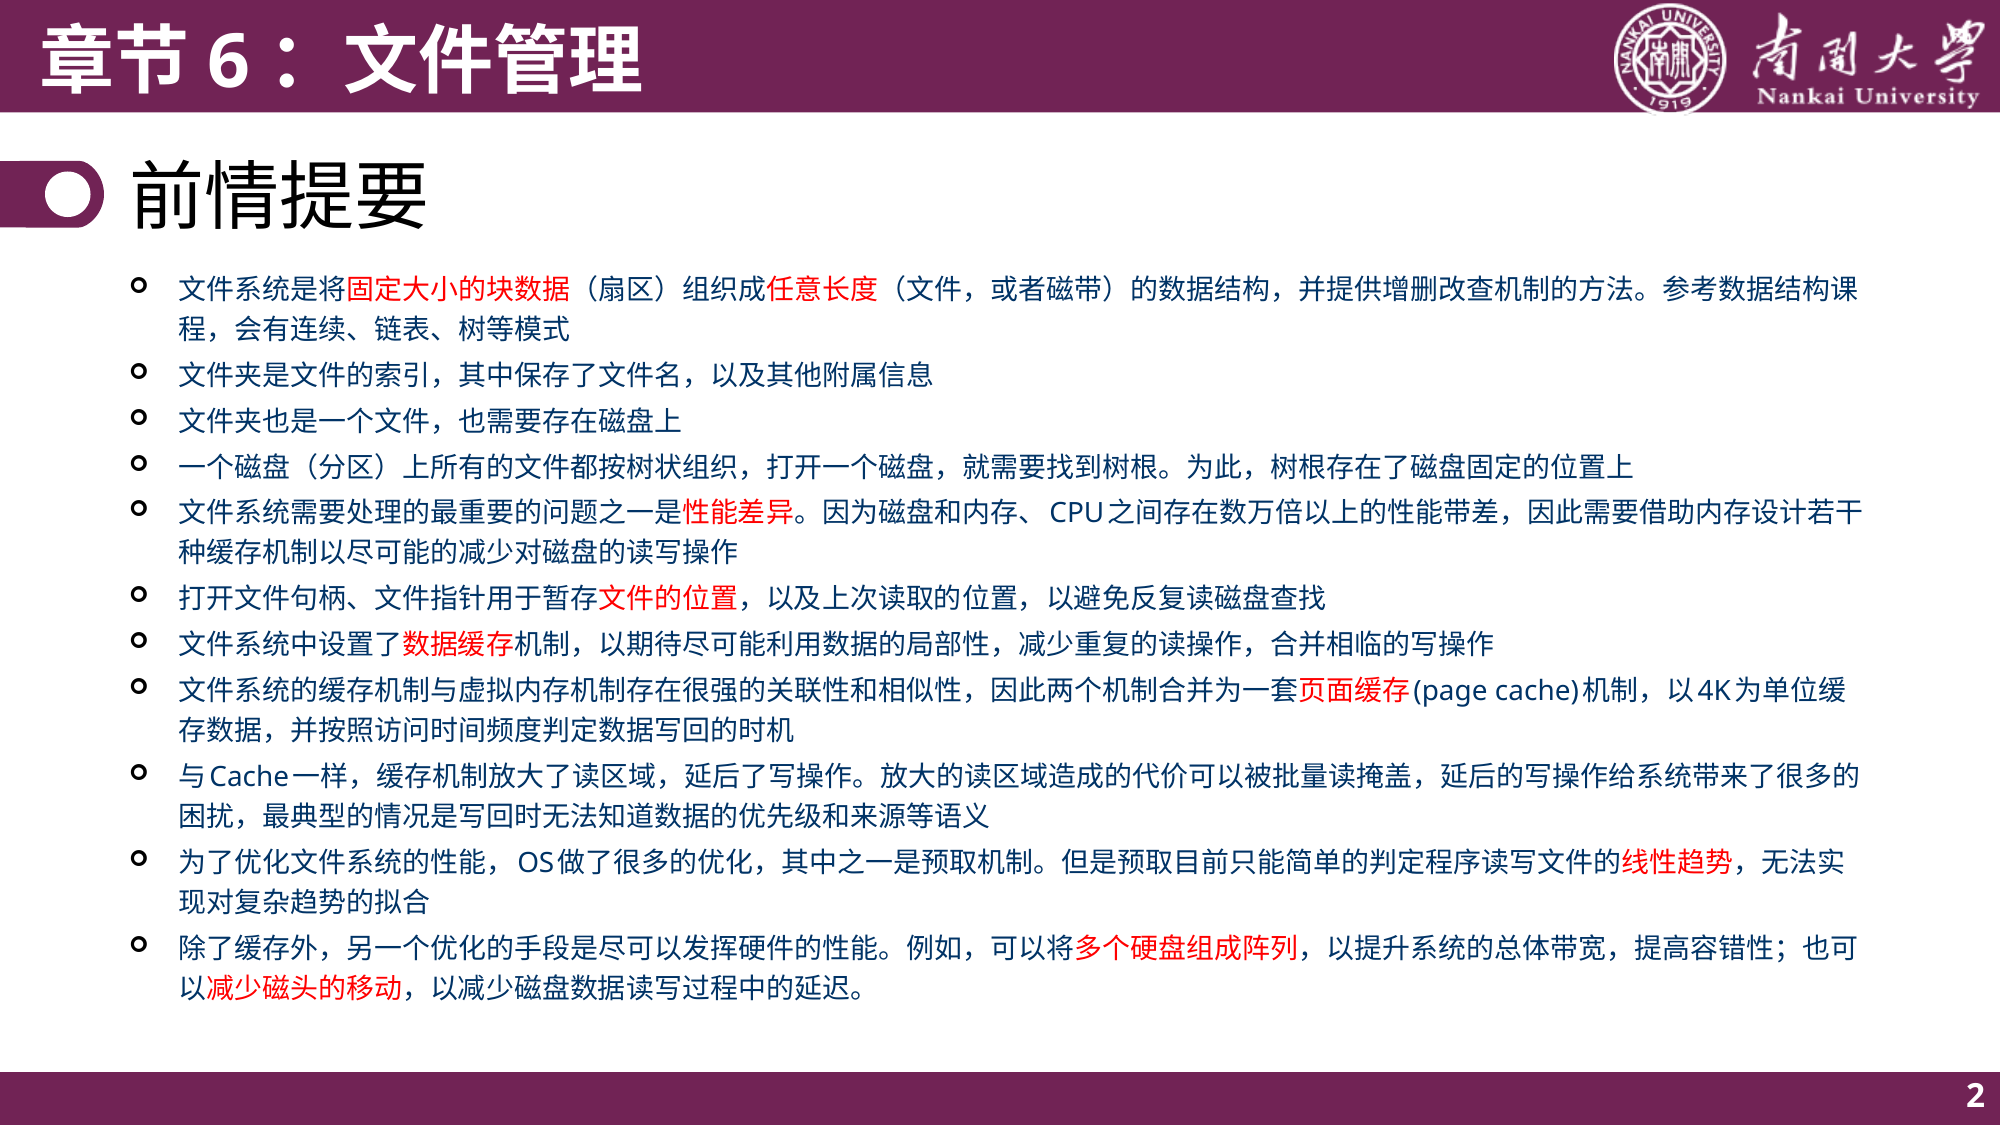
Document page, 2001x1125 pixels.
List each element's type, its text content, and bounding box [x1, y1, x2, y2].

slide_number 2 [1550, 1070, 2000, 1124]
title 前情提要 [114, 143, 1886, 255]
list 文件系统是将固定大小的块数据（扇区）组织成任意长度（文件，或者磁带）的数据结构，并提供增删改查机制的方法。参考数据结构课程，会有连续、链表、树等模式 文件夹是文件的索引，其中保存了文件名，以及其他附属信息 文件夹也是一个文件，也需要存在磁盘上 一个磁盘（分区）上所有的文件都按树状组织，打开一个磁盘，就需要找到树根。为此，树根存在了磁盘固定的位置上 文件系统需要处理的最重要的问题之一是性能差异。因为磁盘和内存、CPU之间存在数万倍以上的性能带差，因此需要借助内存设计若干种缓存机制以尽可能的减少对磁盘的读写操作 打开文件句柄、文件指针用于暂存文件的位置，以及上次读取的位置，以避免反复读磁盘查找 文件系统中设置了数据缓存机制，以期待尽可能利用数据的局部性，减少重复的读操作，合并相临的写操作 文件系统的缓存机制与虚拟内存机制存在很强的关联性和相似性，因此两个机制合并为一套页面缓存(page cache)机制，以4K为单位缓存数据，并按照访问时间频度判定数据写回的时机 与Cache一样，缓存机制放大了读区域，延后了写操作。放大的读区域造成的代价可以被批量读掩盖，延后的写操作给系统带来了很多的困扰，最典型的情况是写回时无法知道数据的优先级和来源等语义 为了优化文件系统的性能，OS做了很多的优化，其中之一是预取机制。但是预取目前只能简单的判定程序读写文件的线性趋势，无法实现对复杂趋势的拟合 除了缓存外，另一个优化的手段是尽可以发挥硬件的性能。例如，可以将多个硬盘组成阵列，以提升系统的总体带宽，提高容错性；也可以减少磁头的移动，以减少磁盘数据读写过程中的延迟。 [114, 257, 1886, 1024]
picture [1614, 2, 2001, 120]
